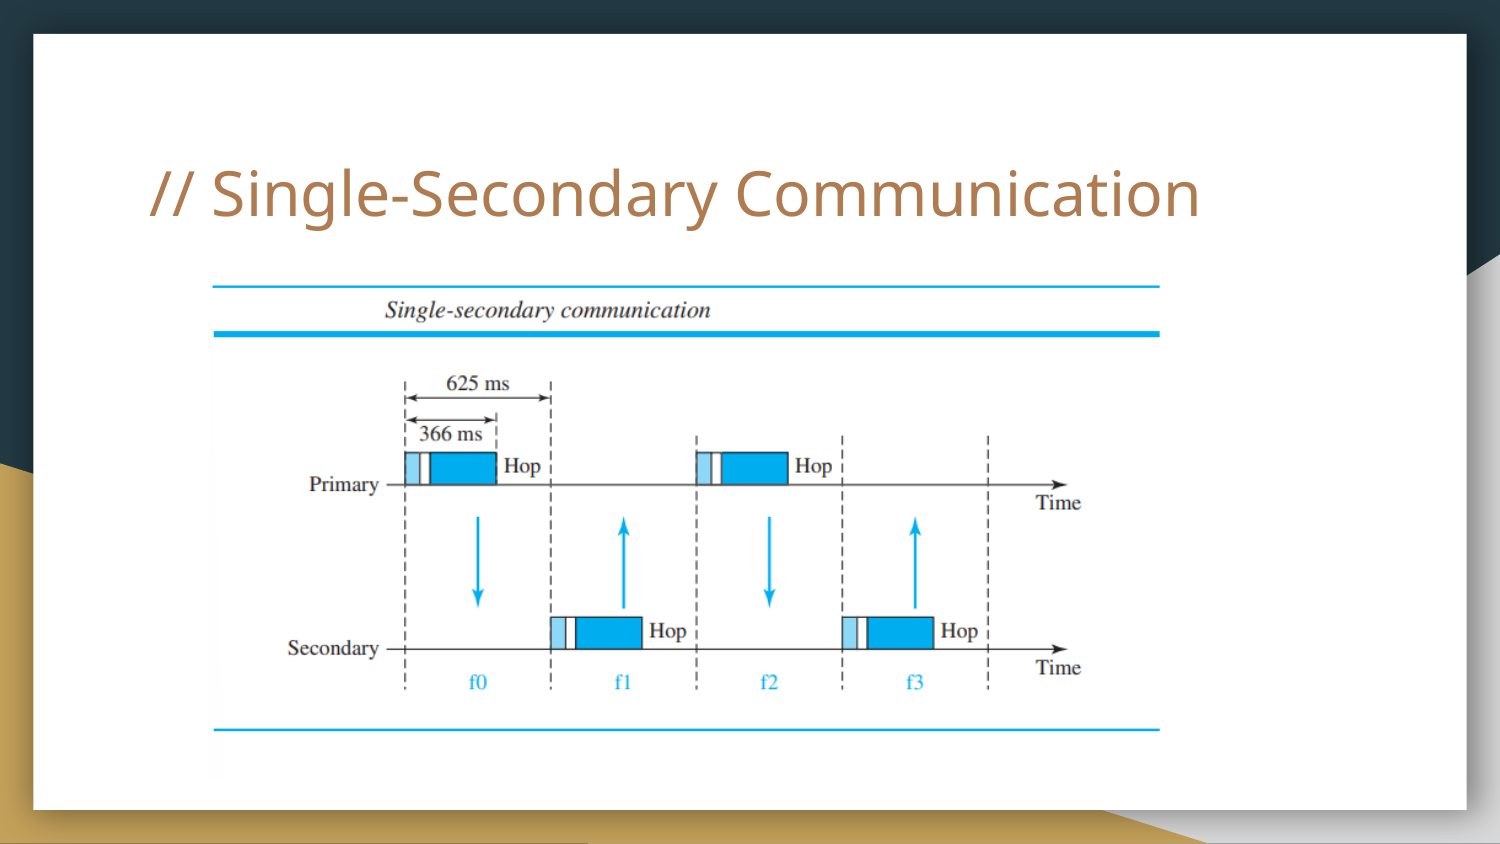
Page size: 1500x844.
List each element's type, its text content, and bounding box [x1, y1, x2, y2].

title // Single-Secondary Communication [134, 138, 1366, 296]
picture [208, 277, 1193, 778]
